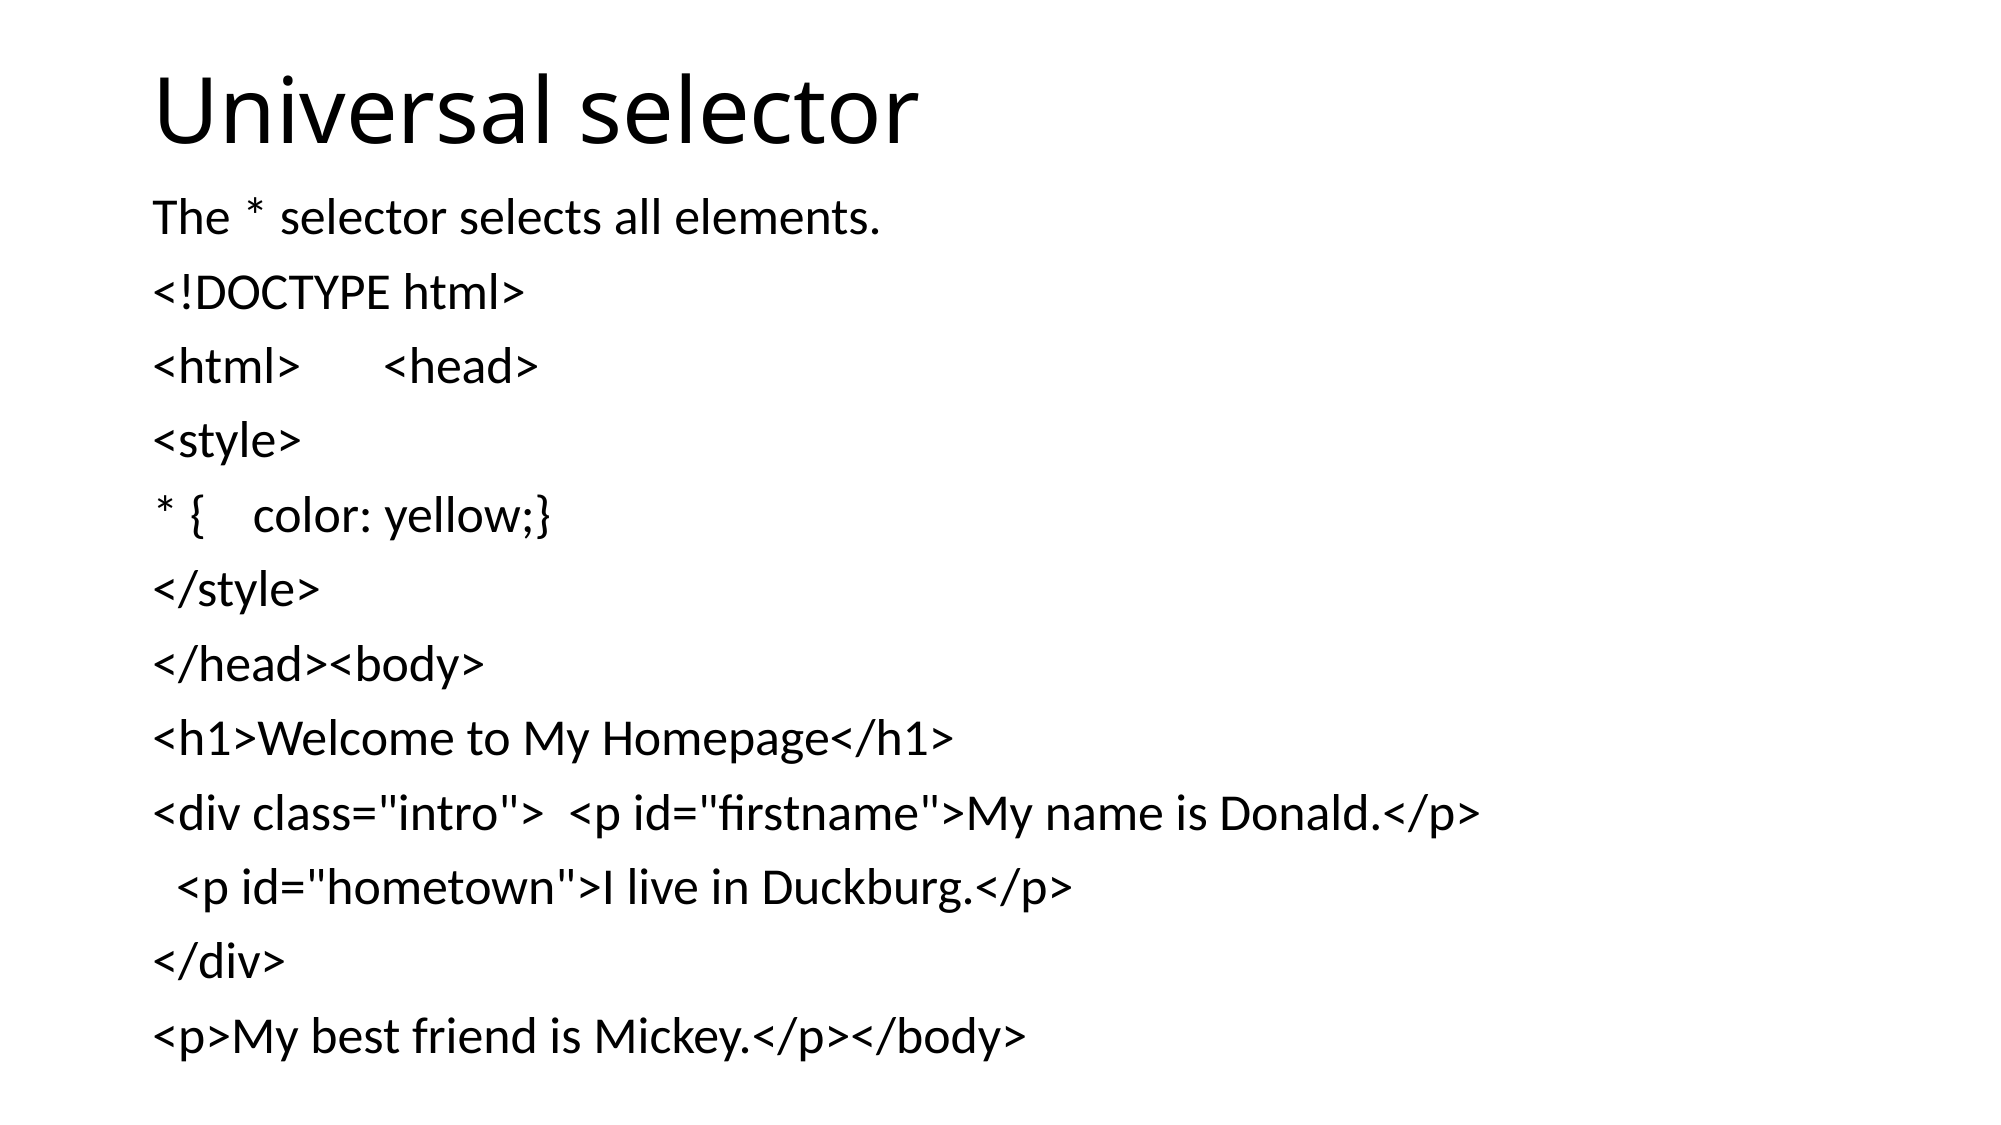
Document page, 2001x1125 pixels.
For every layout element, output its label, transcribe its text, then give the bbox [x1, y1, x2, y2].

list The * selector selects all elements. <!DOCTYPE html> <html> <head> <style> * { color: yellow;} </style> </head><body> <h1>Welcome to My Homepage</h1> <div class="intro"> <p id="firstname">My name is Donald.</p> <p id="hometown">I live in Duckburg.</p> </div> <p>My best friend is Mickey.</p></body> [137, 182, 1863, 1082]
title Universal selector [137, 59, 1863, 182]
